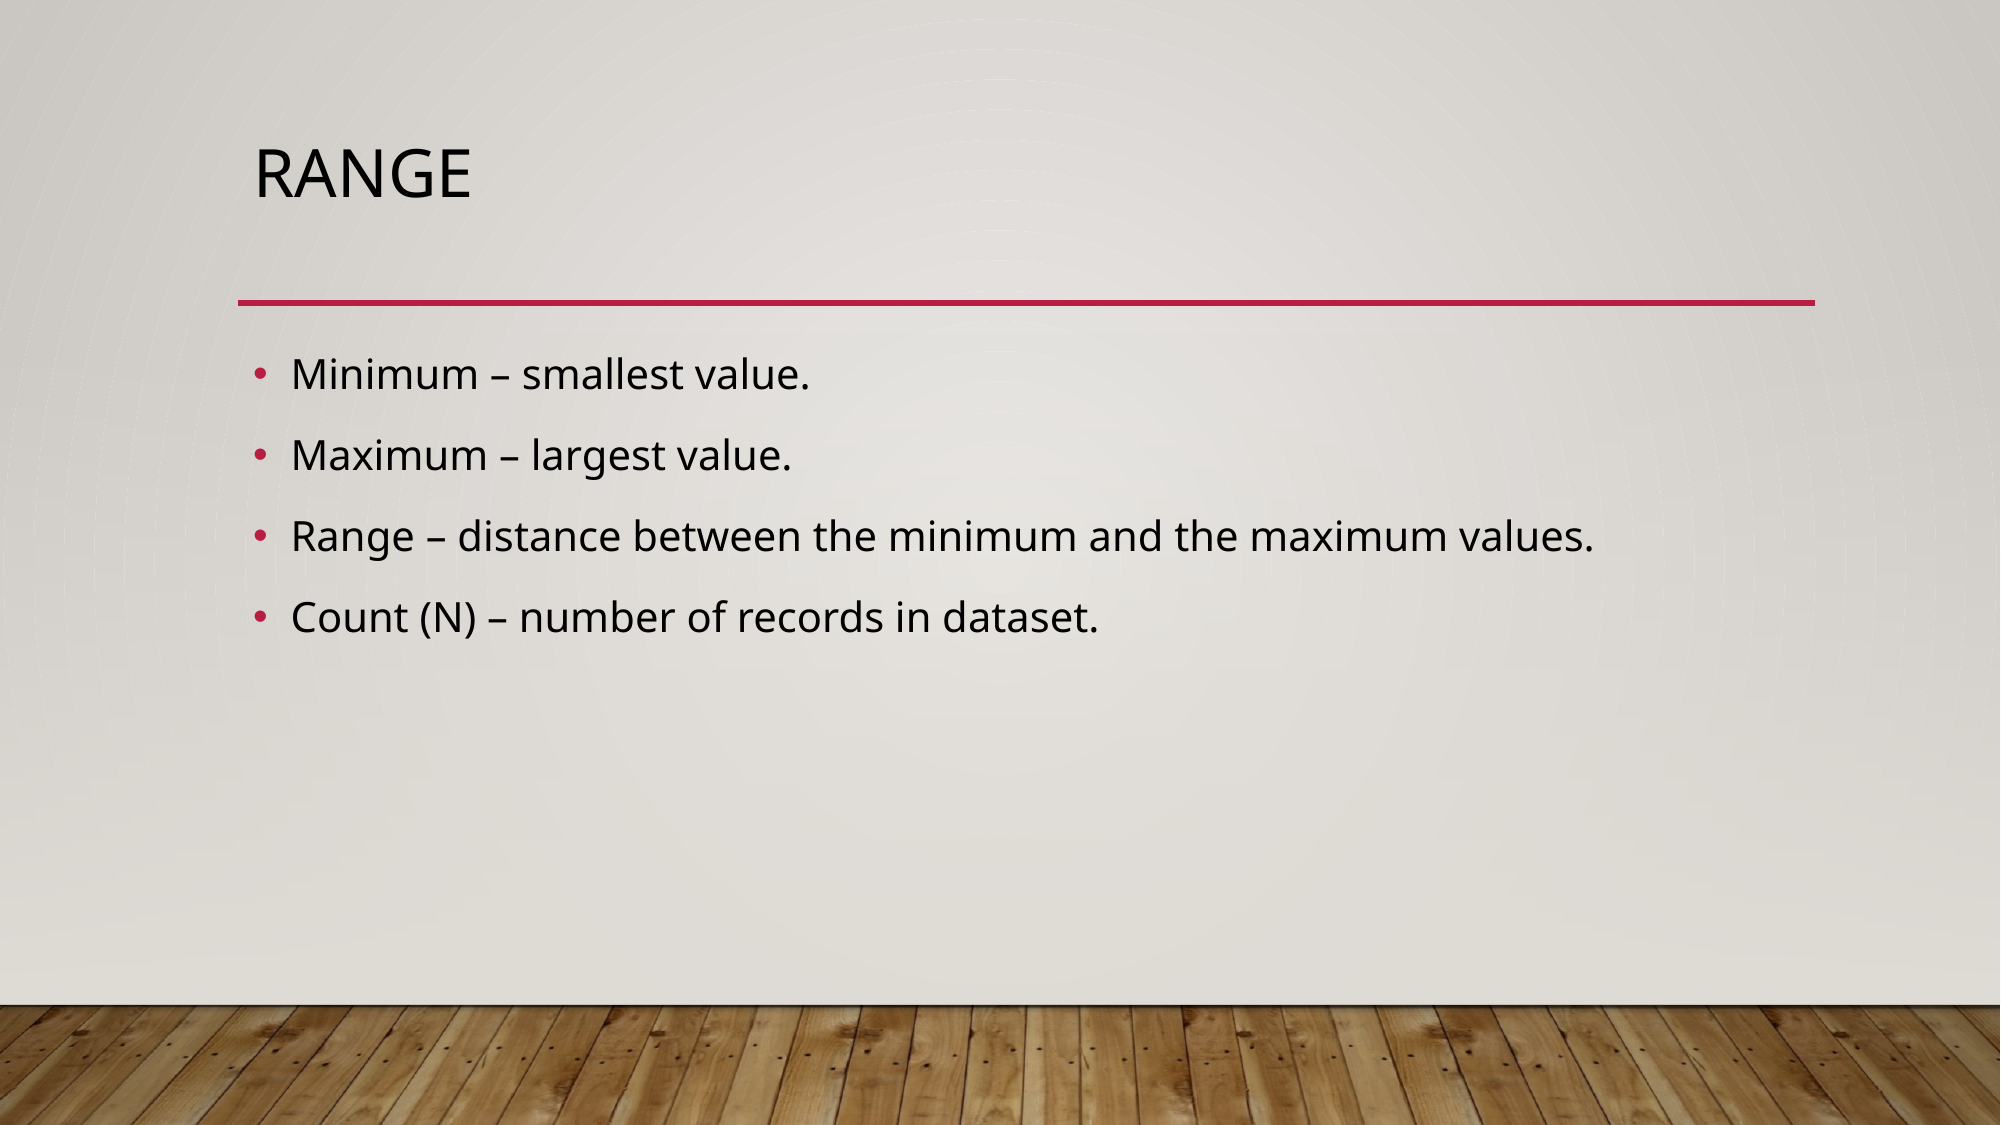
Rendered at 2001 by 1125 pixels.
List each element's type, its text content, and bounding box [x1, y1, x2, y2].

title Range [238, 131, 1814, 305]
list Minimum – smallest value. Maximum – largest value. Range – distance between the minimum and the maximum values. Count (N) – number of records in dataset. [238, 330, 1814, 897]
picture [0, 1005, 2000, 1125]
